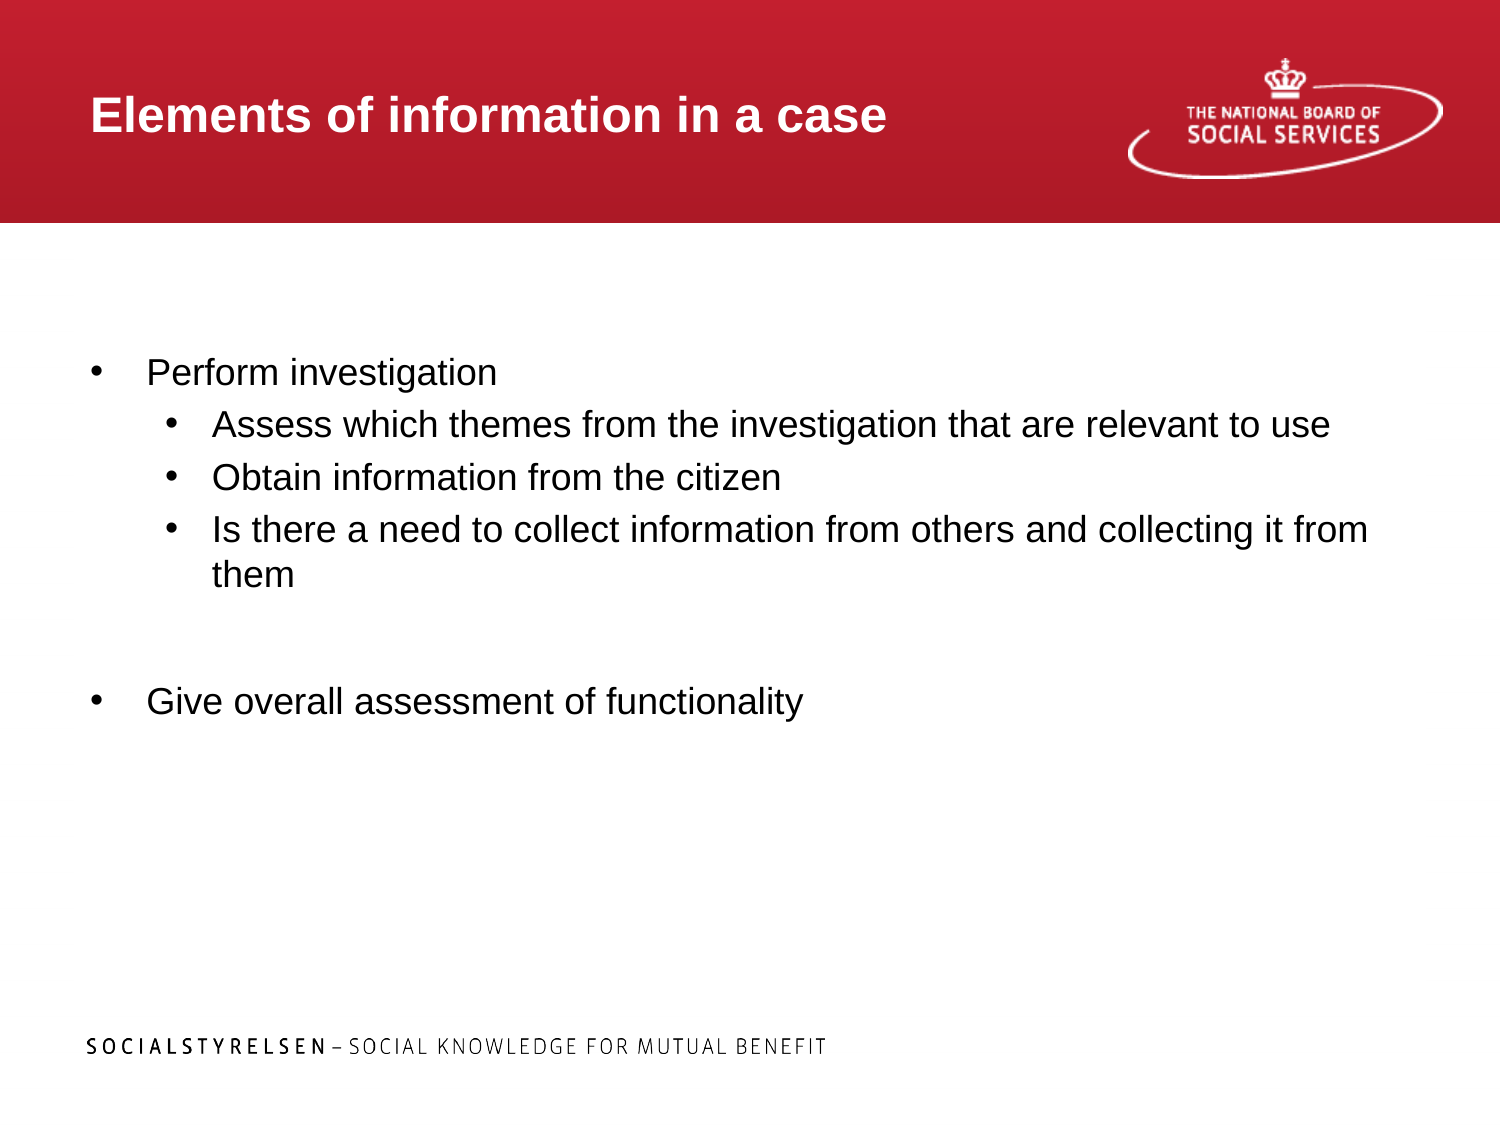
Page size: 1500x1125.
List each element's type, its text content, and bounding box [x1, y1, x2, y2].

list Perform investigation Assess which themes from the investigation that are relevant to use Obtain information from the citizen Is there a need to collect information from others and collecting it from them Give overall assessment of functionality [74, 234, 1426, 1006]
title Elements of information in a case [75, 75, 1004, 208]
picture [1128, 58, 1443, 179]
picture [0, 223, 1500, 1125]
